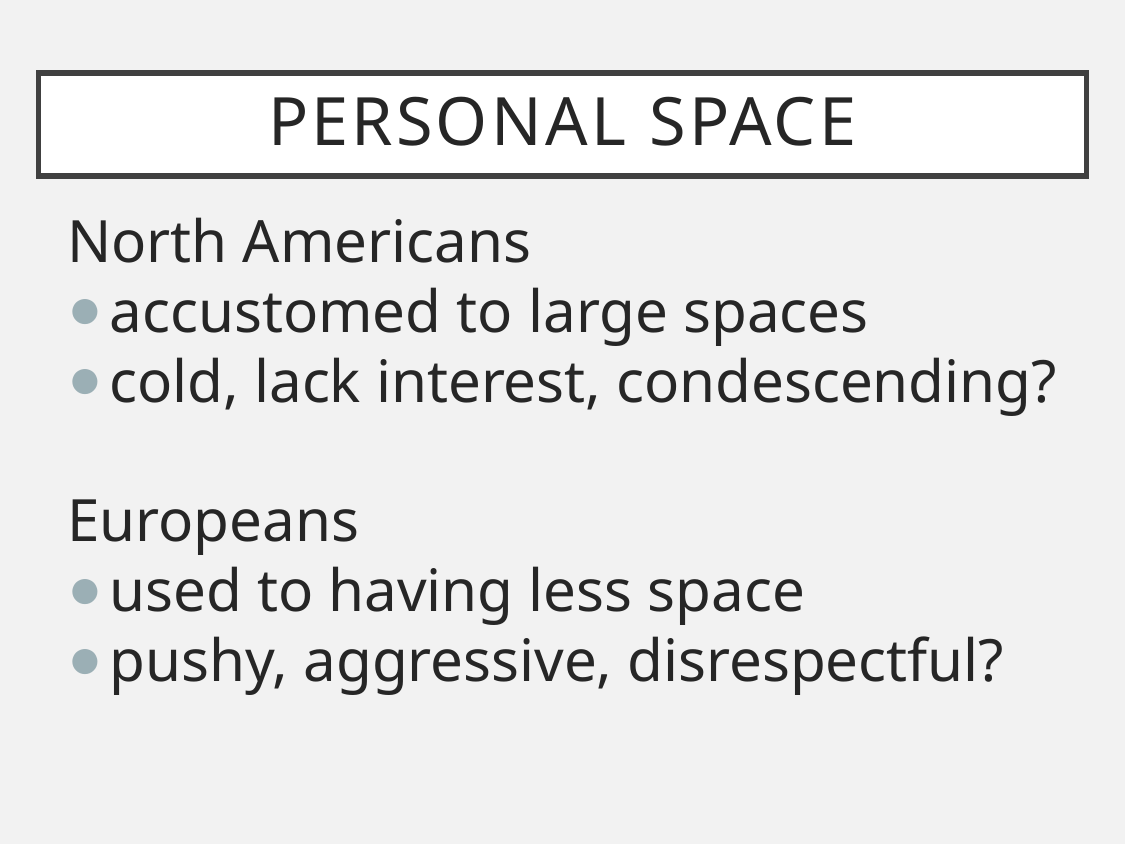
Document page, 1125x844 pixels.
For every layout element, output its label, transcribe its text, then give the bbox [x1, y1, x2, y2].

list North Americans accustomed to large spaces cold, lack interest, condescending? Europeans used to having less space pushy, aggressive, disrespectful? [38, 189, 1087, 750]
title Personal space [36, 70, 1089, 179]
